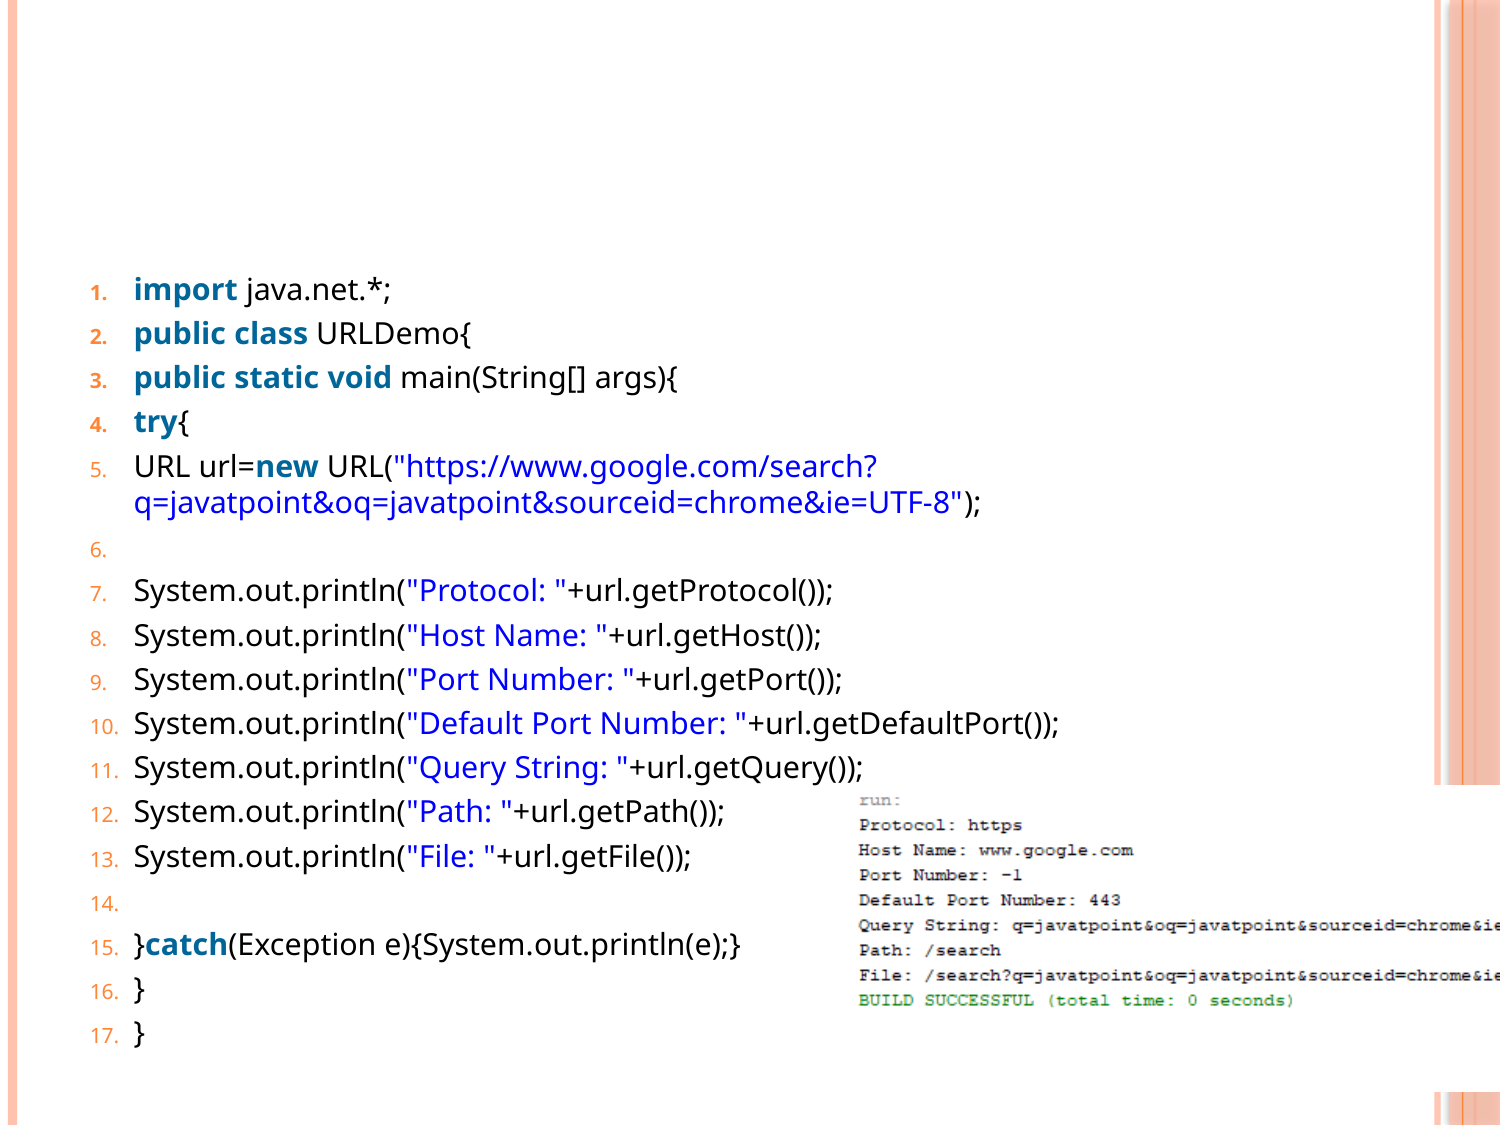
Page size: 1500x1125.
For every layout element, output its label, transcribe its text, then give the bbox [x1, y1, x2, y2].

picture [836, 785, 1500, 1093]
list import java.net.*; public class URLDemo{ public static void main(String[] args){ try{ URL url=new URL("https://www.google.com/search?q=javatpoint&oq=javatpoint&sourceid=chrome&ie=UTF-8"); System.out.println("Protocol: "+url.getProtocol()); System.out.println("Host Name: "+url.getHost()); System.out.println("Port Number: "+url.getPort()); System.out.println("Default Port Number: "+url.getDefaultPort()); System.out.println("Query String: "+url.getQuery()); System.out.println("Path: "+url.getPath()); System.out.println("File: "+url.getFile()); }catch(Exception e){System.out.println(e);} } } [75, 262, 1300, 1062]
